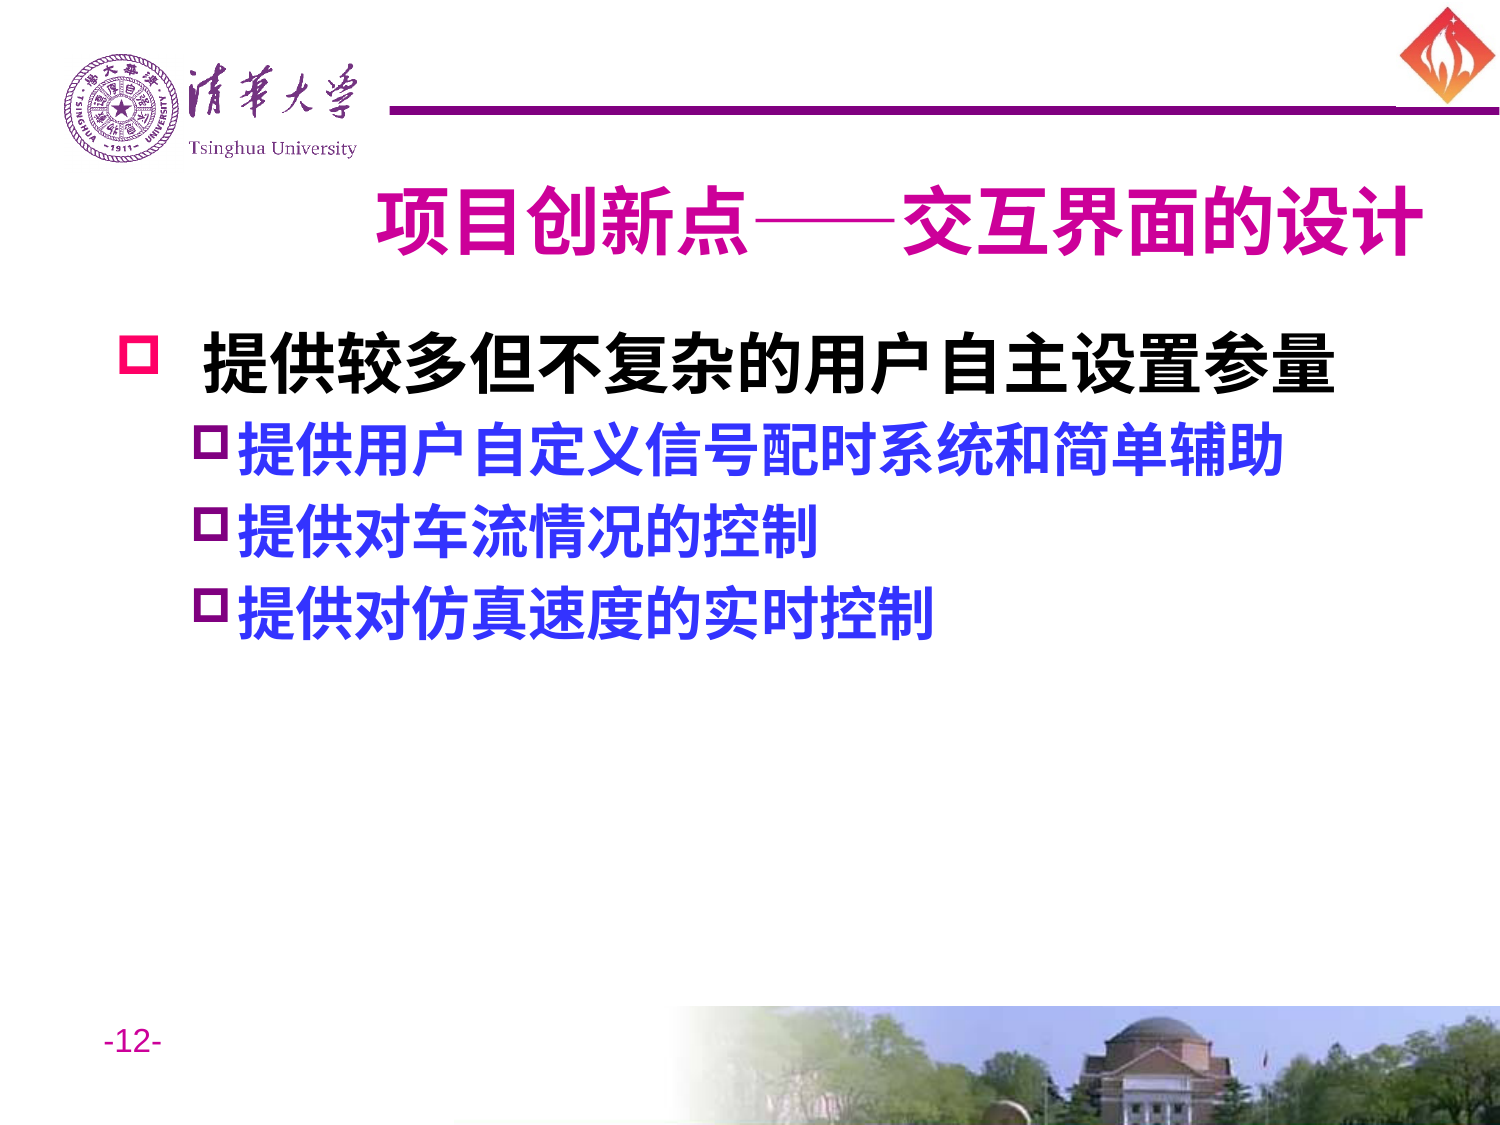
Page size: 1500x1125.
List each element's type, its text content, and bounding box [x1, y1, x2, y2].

picture [454, 1006, 1500, 1125]
picture [64, 54, 361, 173]
title 项目创新点——交互界面的设计 [360, 160, 1471, 280]
picture [1396, 2, 1500, 107]
list 提供较多但不复杂的用户自主设置参量 提供用户自定义信号配时系统和简单辅助 提供对车流情况的控制 提供对仿真速度的实时控制 [100, 314, 1424, 988]
